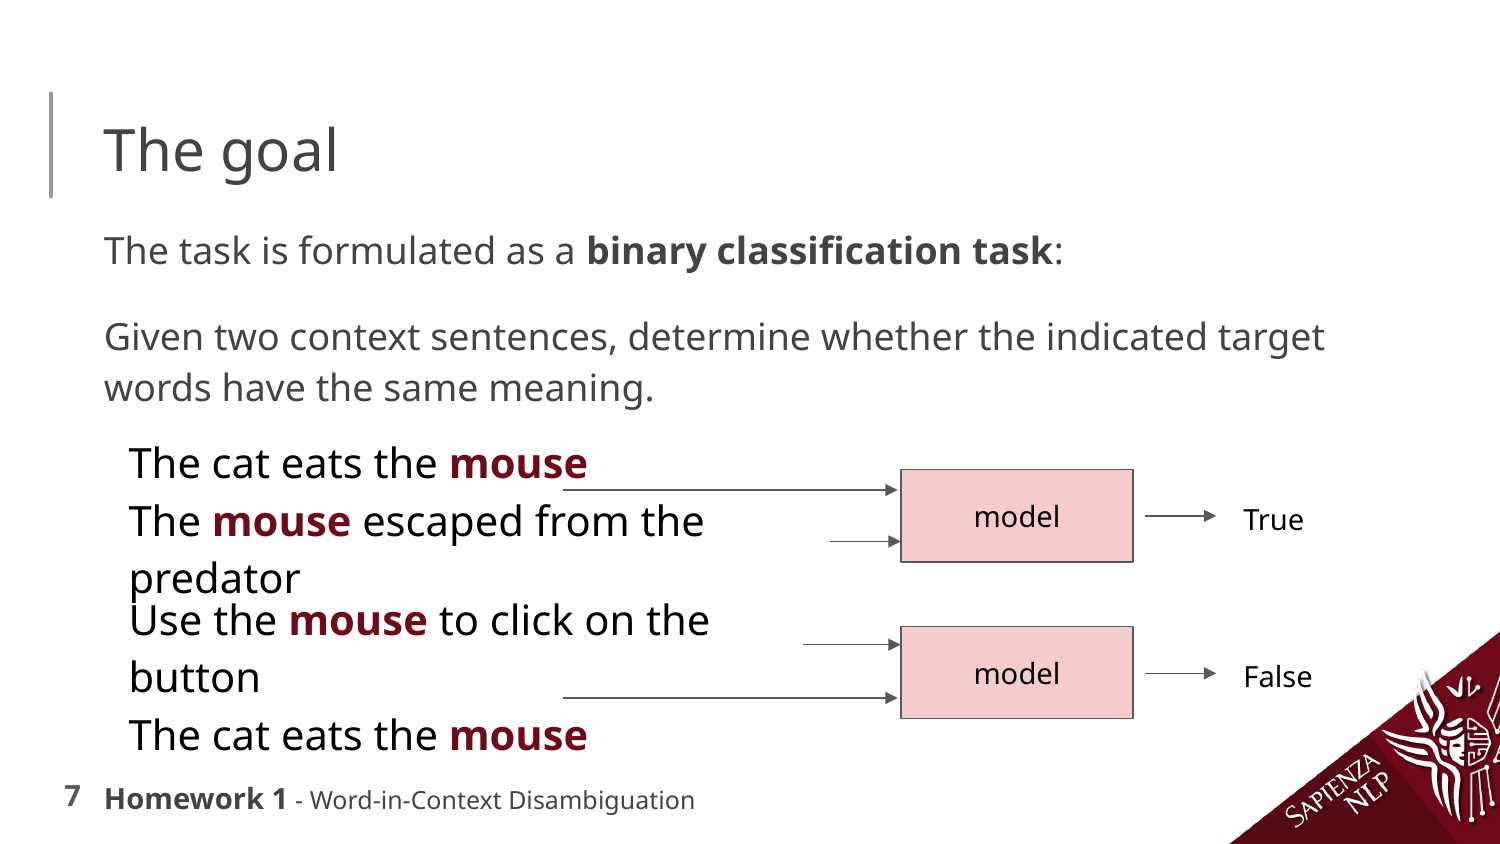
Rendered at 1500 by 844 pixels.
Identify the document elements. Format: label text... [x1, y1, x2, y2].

text_box False [1228, 643, 1341, 709]
text_box model [900, 469, 1134, 562]
text_box model [900, 626, 1134, 719]
title Homework 1 - Word-in-Context Disambiguation [89, 764, 1230, 830]
picture [1229, 631, 1500, 844]
title The goal [89, 98, 1449, 192]
text_box The task is formulated as a binary classification task: Given two context sentences, determine whether the indicated target words have the same meaning. [88, 205, 1423, 433]
text_box Use the mouse to click on the button The cat eats the mouse [113, 604, 830, 760]
text_box The cat eats the mouse The mouse escaped from the predator [113, 433, 846, 604]
text_box True [1228, 486, 1341, 552]
